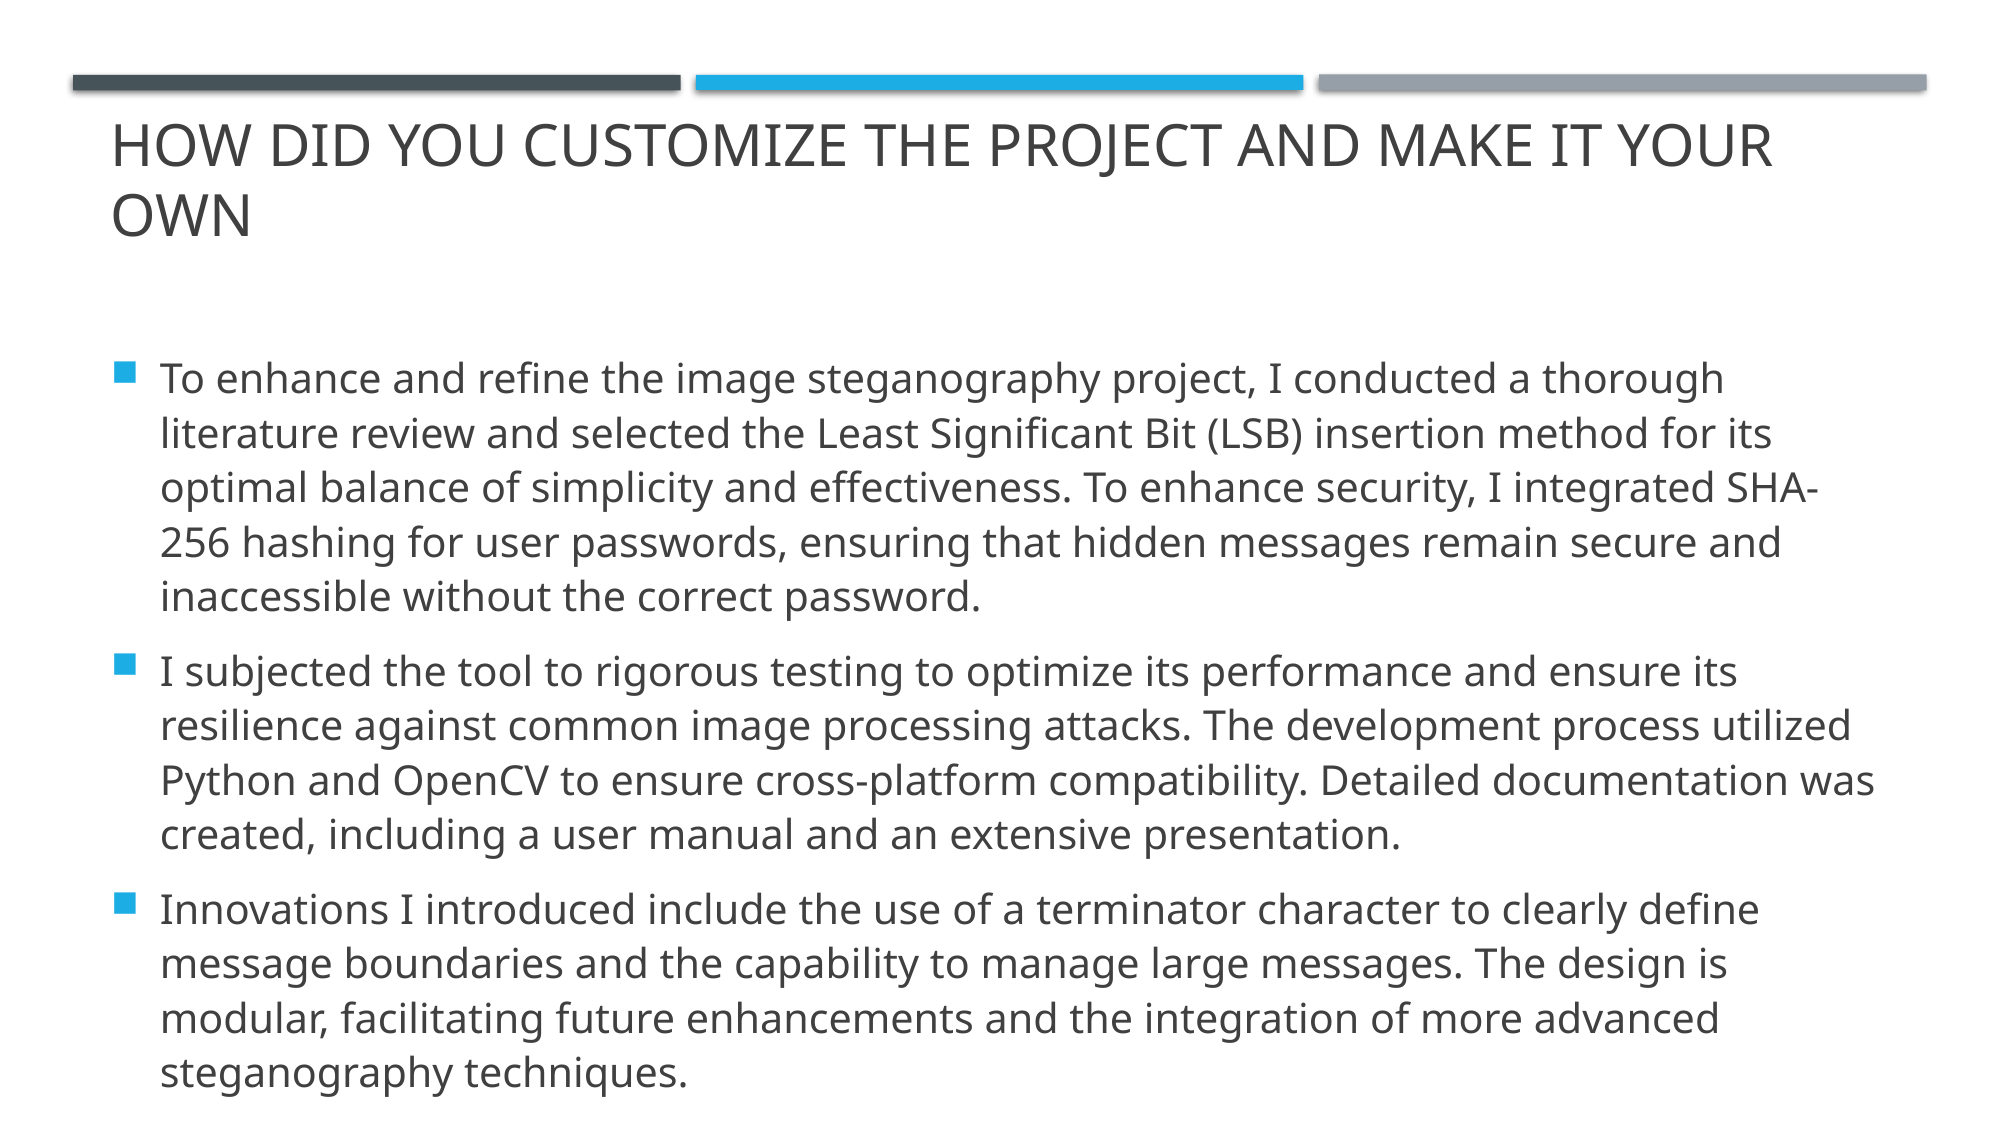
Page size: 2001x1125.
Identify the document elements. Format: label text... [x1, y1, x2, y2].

list To enhance and refine the image steganography project, I conducted a thorough literature review and selected the Least Significant Bit (LSB) insertion method for its optimal balance of simplicity and effectiveness. To enhance security, I integrated SHA-256 hashing for user passwords, ensuring that hidden messages remain secure and inaccessible without the correct password. I subjected the tool to rigorous testing to optimize its performance and ensure its resilience against common image processing attacks. The development process utilized Python and OpenCV to ensure cross-platform compatibility. Detailed documentation was created, including a user manual and an extensive presentation. Innovations I introduced include the use of a terminator character to clearly define message boundaries and the capability to manage large messages. The design is modular, facilitating future enhancements and the integration of more advanced steganography techniques. [95, 340, 1905, 1106]
title How did you customize the project and make it your own [95, 81, 1905, 276]
